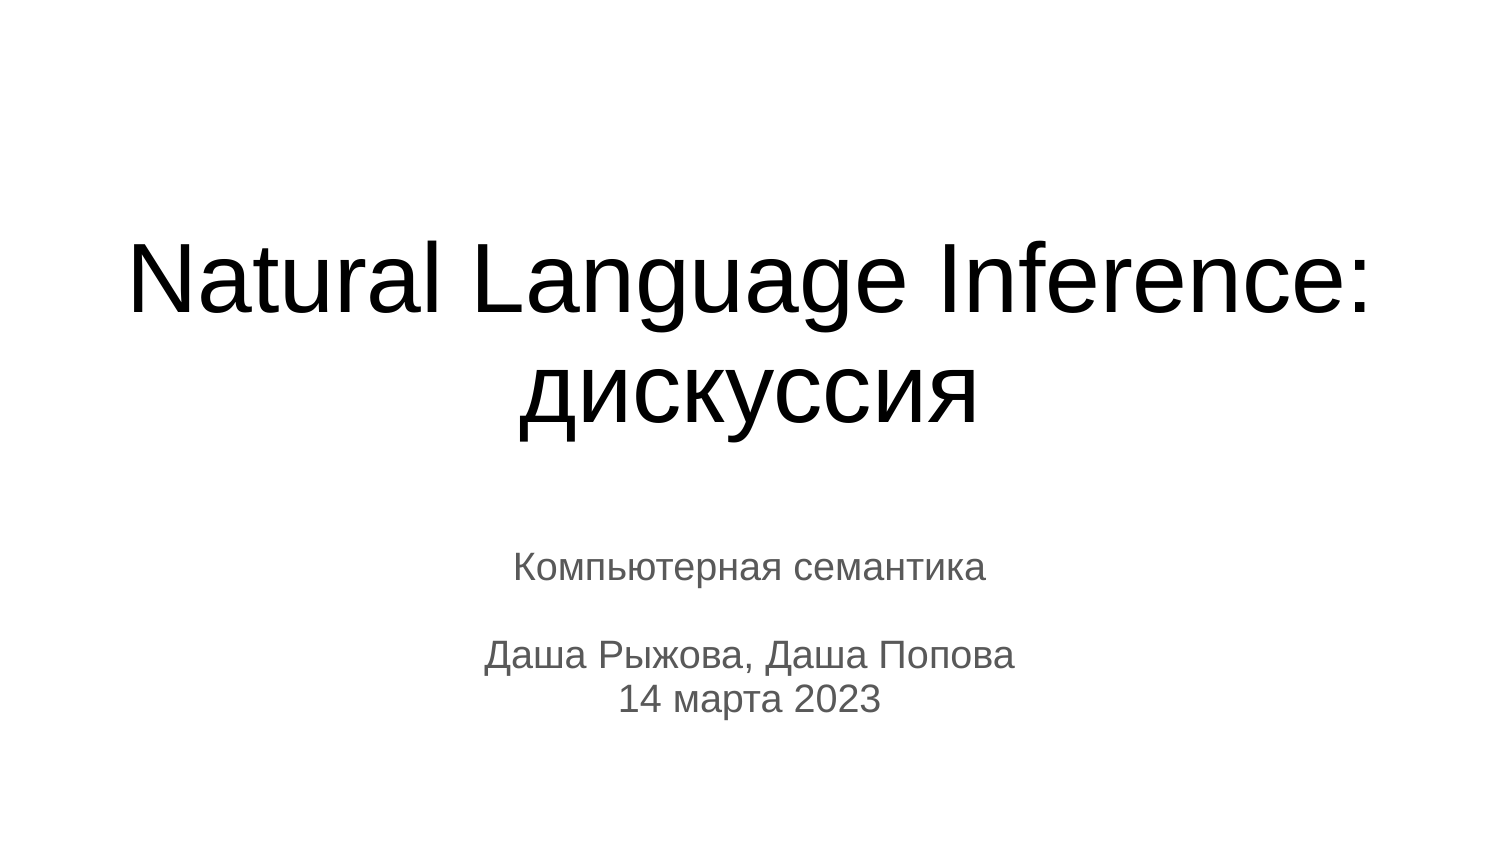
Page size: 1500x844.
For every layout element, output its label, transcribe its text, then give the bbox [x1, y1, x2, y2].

title Natural Language Inference: дискуссия [51, 122, 1449, 459]
subtitle Компьютерная семантика Даша Рыжова, Даша Попова 14 марта 2023 [51, 529, 1449, 739]
